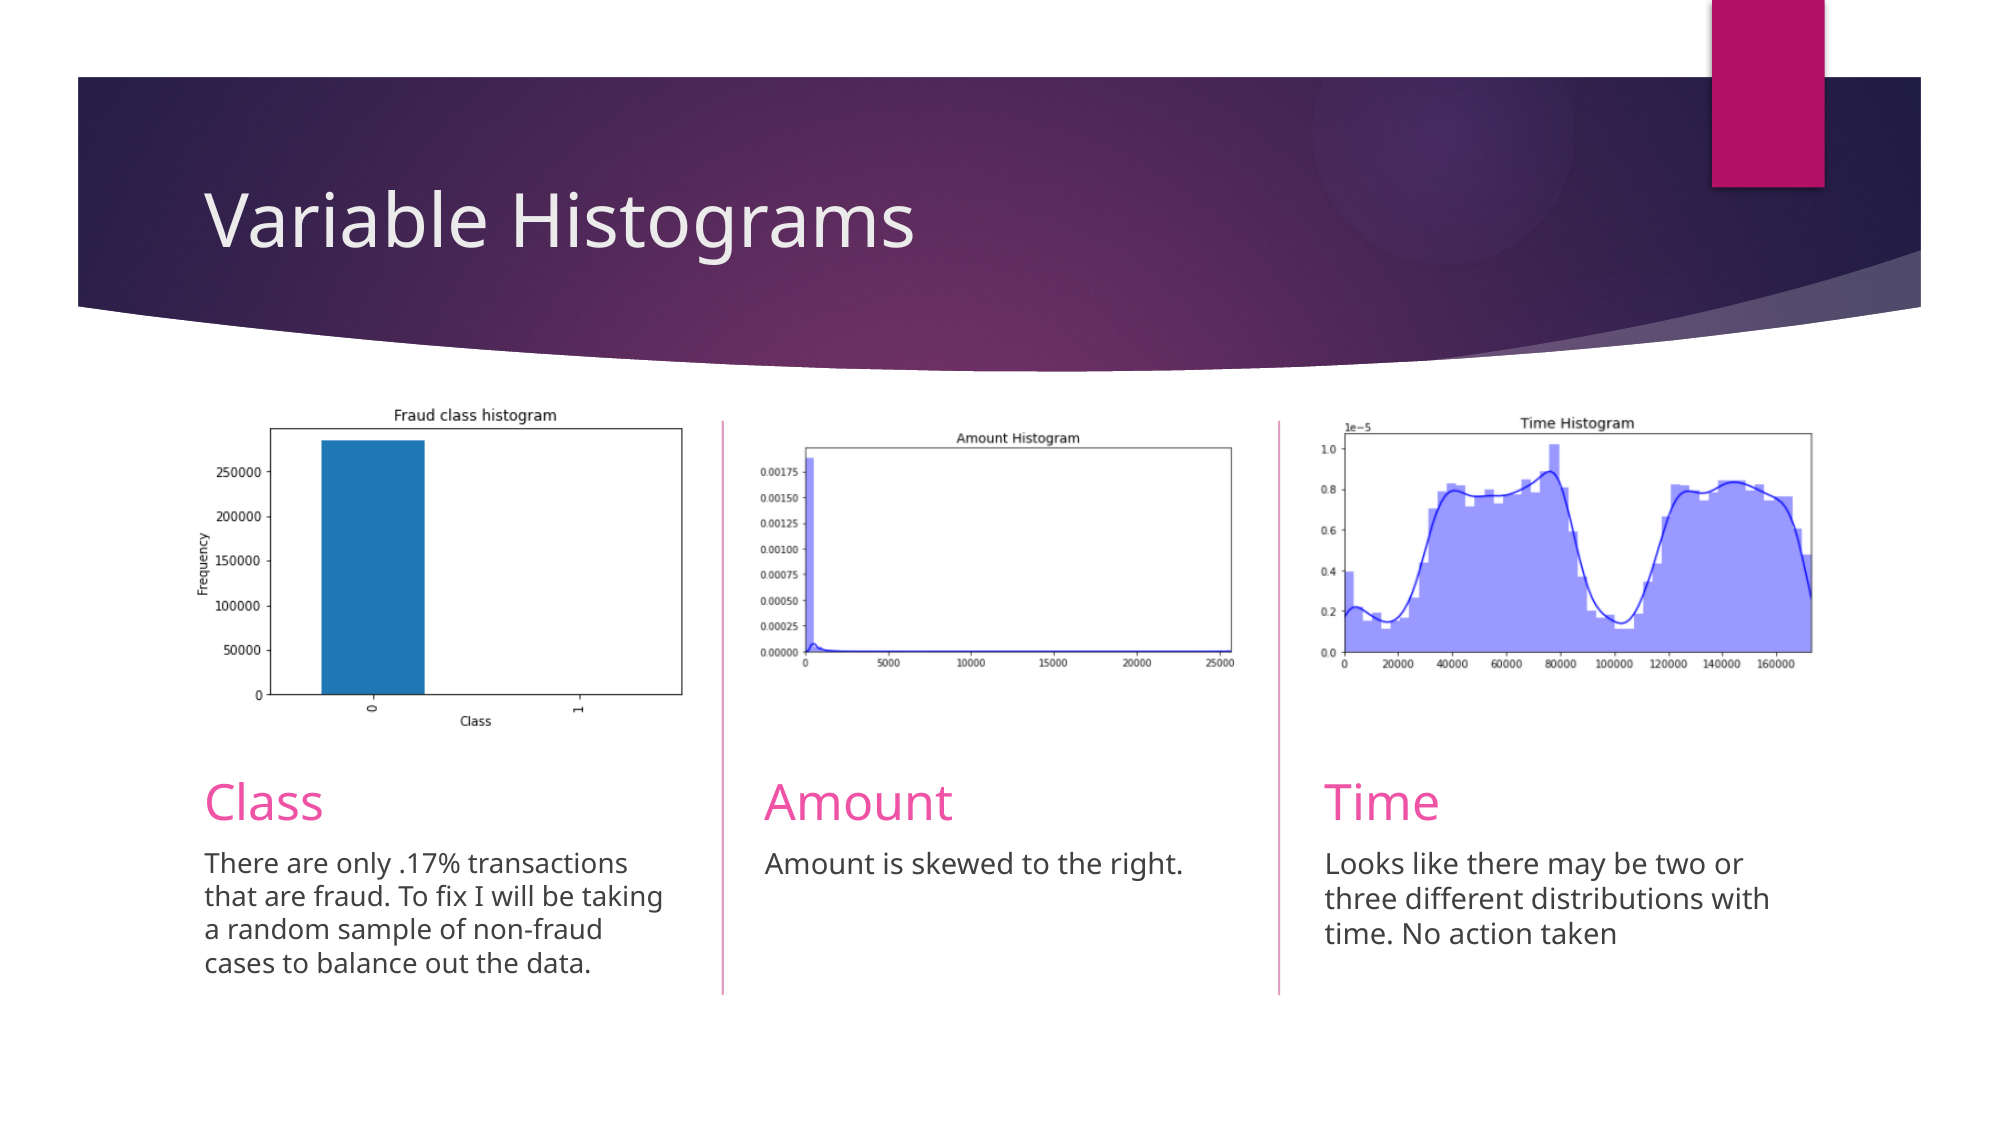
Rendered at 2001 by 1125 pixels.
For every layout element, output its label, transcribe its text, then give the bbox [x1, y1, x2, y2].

list There are only .17% transactions that are fraud. To fix I will be taking a random sample of non-fraud cases to balance out the data. [189, 838, 690, 989]
picture [748, 421, 1248, 678]
list Class [189, 745, 690, 838]
list Looks like there may be two or three different distributions with time. No action taken [1309, 838, 1810, 989]
picture [189, 399, 691, 738]
title Variable Histograms [189, 159, 1638, 276]
list Amount is skewed to the right. [749, 838, 1251, 989]
list Amount [749, 743, 1250, 838]
picture [1309, 407, 1826, 678]
list Time [1309, 743, 1810, 838]
